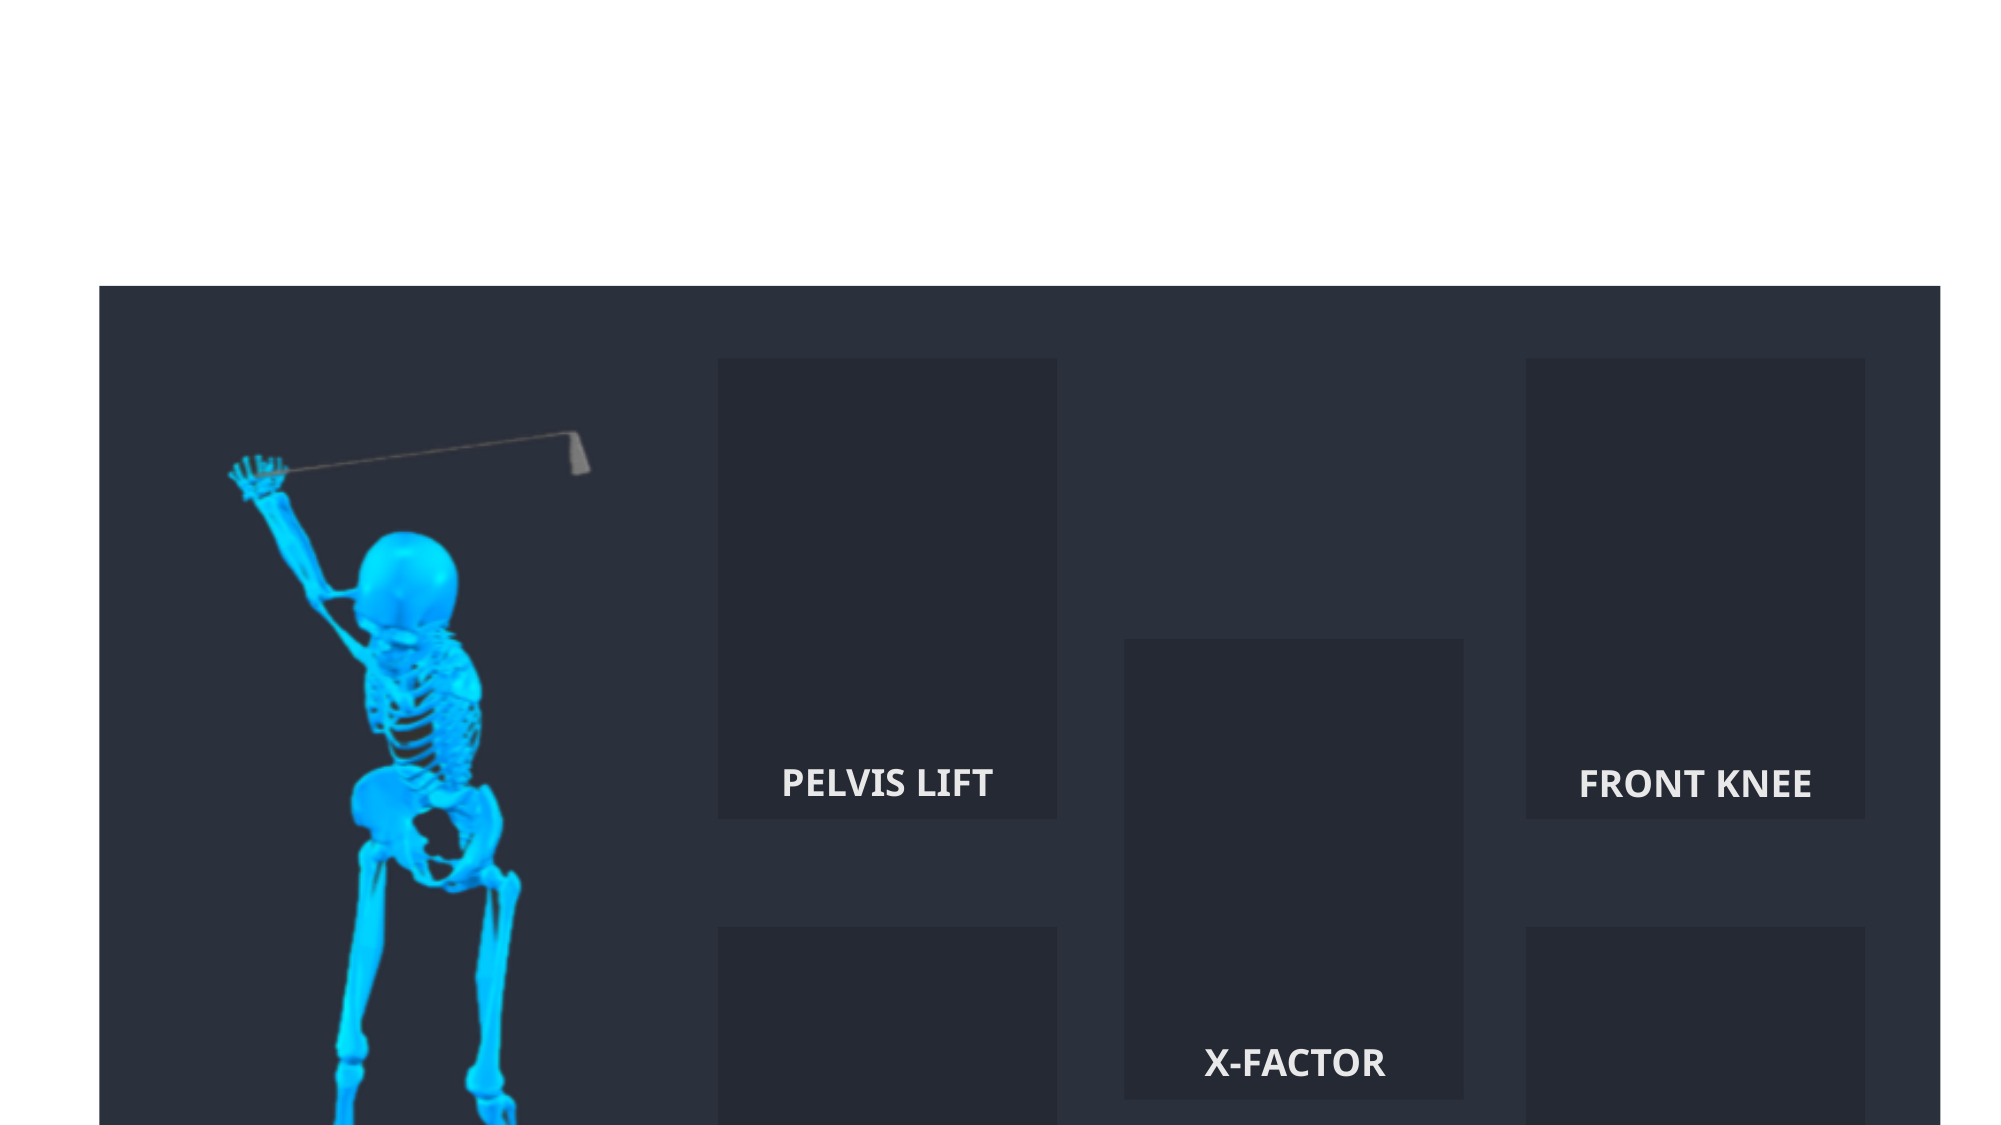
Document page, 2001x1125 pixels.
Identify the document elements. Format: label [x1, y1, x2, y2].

text_box [98, 285, 1941, 1125]
